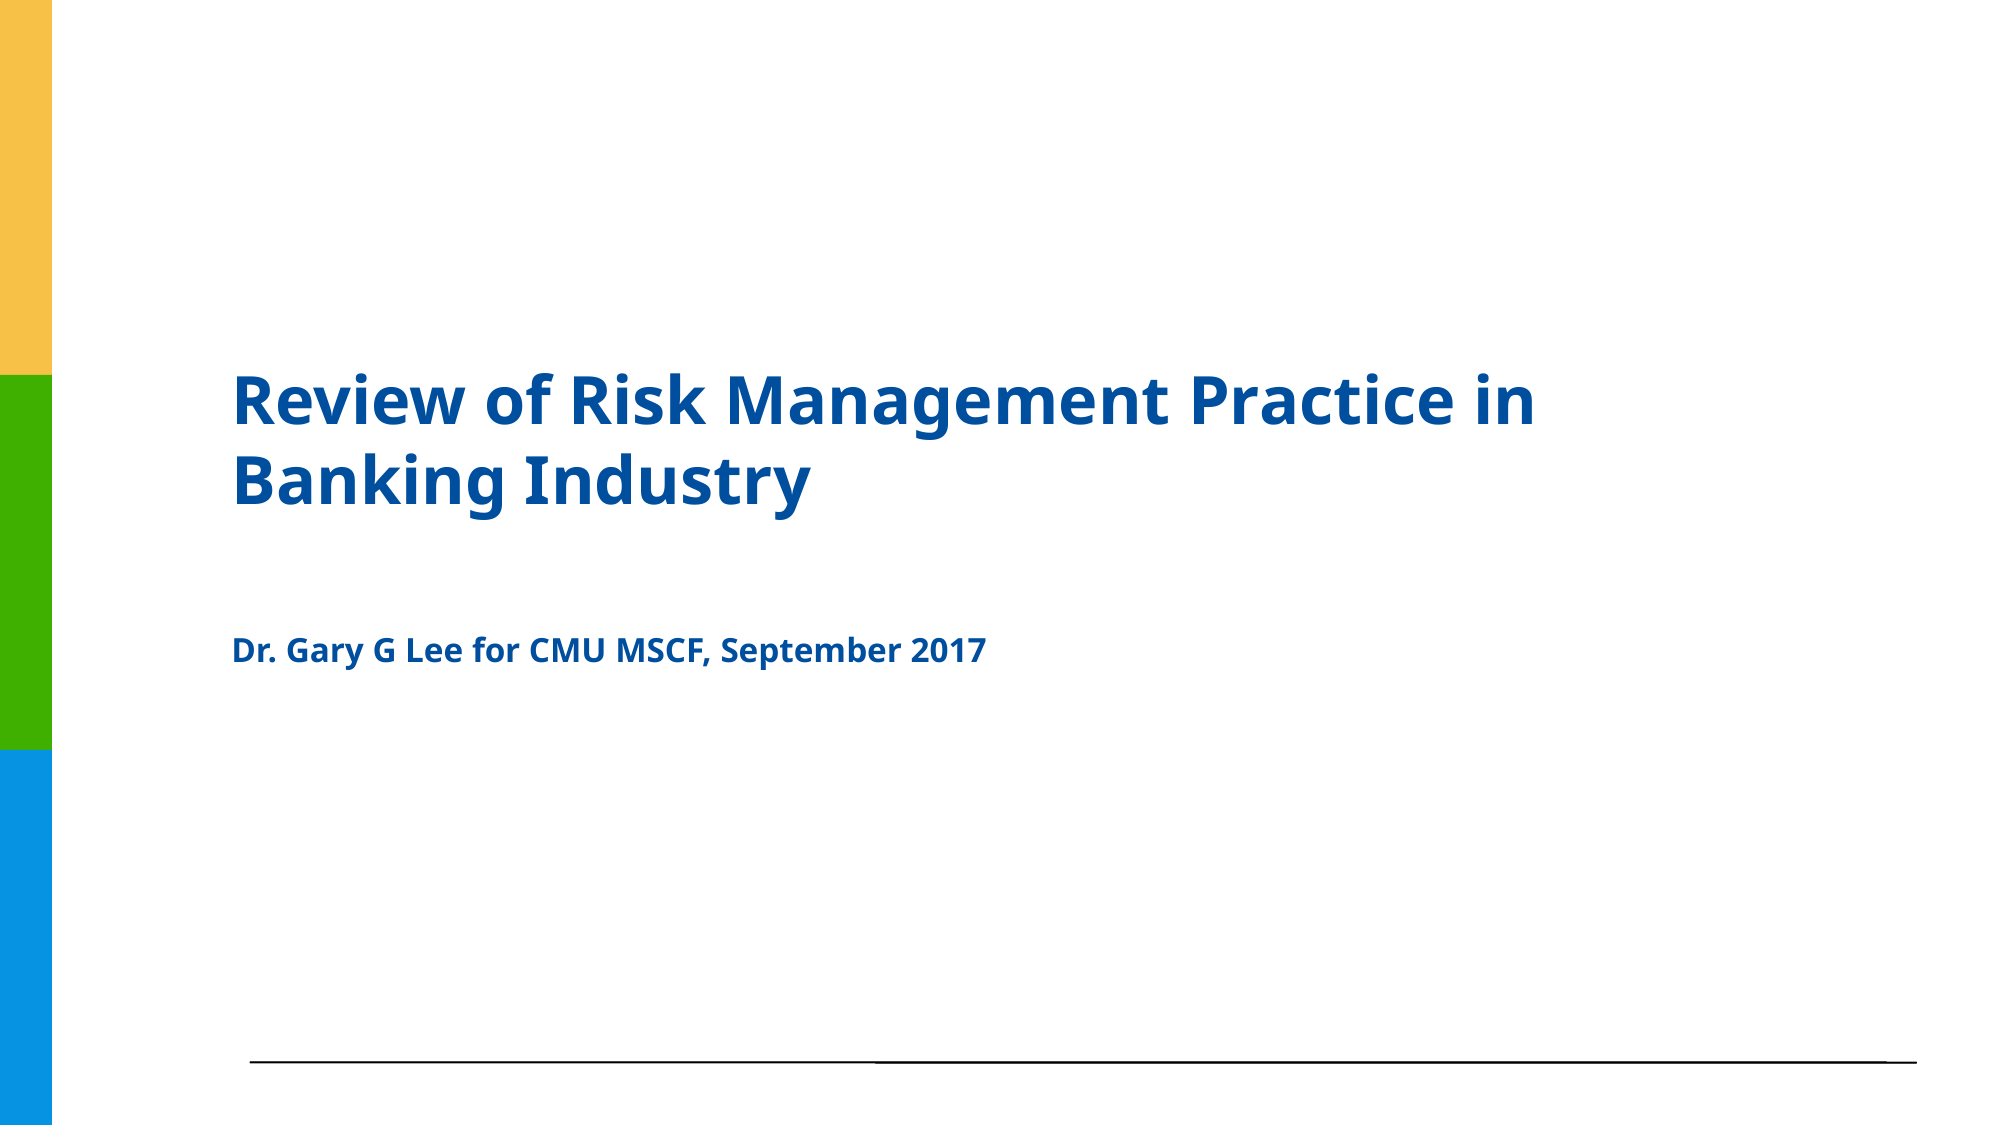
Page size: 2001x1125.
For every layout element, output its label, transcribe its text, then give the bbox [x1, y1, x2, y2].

title Review of Risk Management Practice in Banking Industry [216, 350, 1700, 621]
text_box Dr. Gary G Lee for CMU MSCF, September 2017 [216, 621, 1777, 710]
